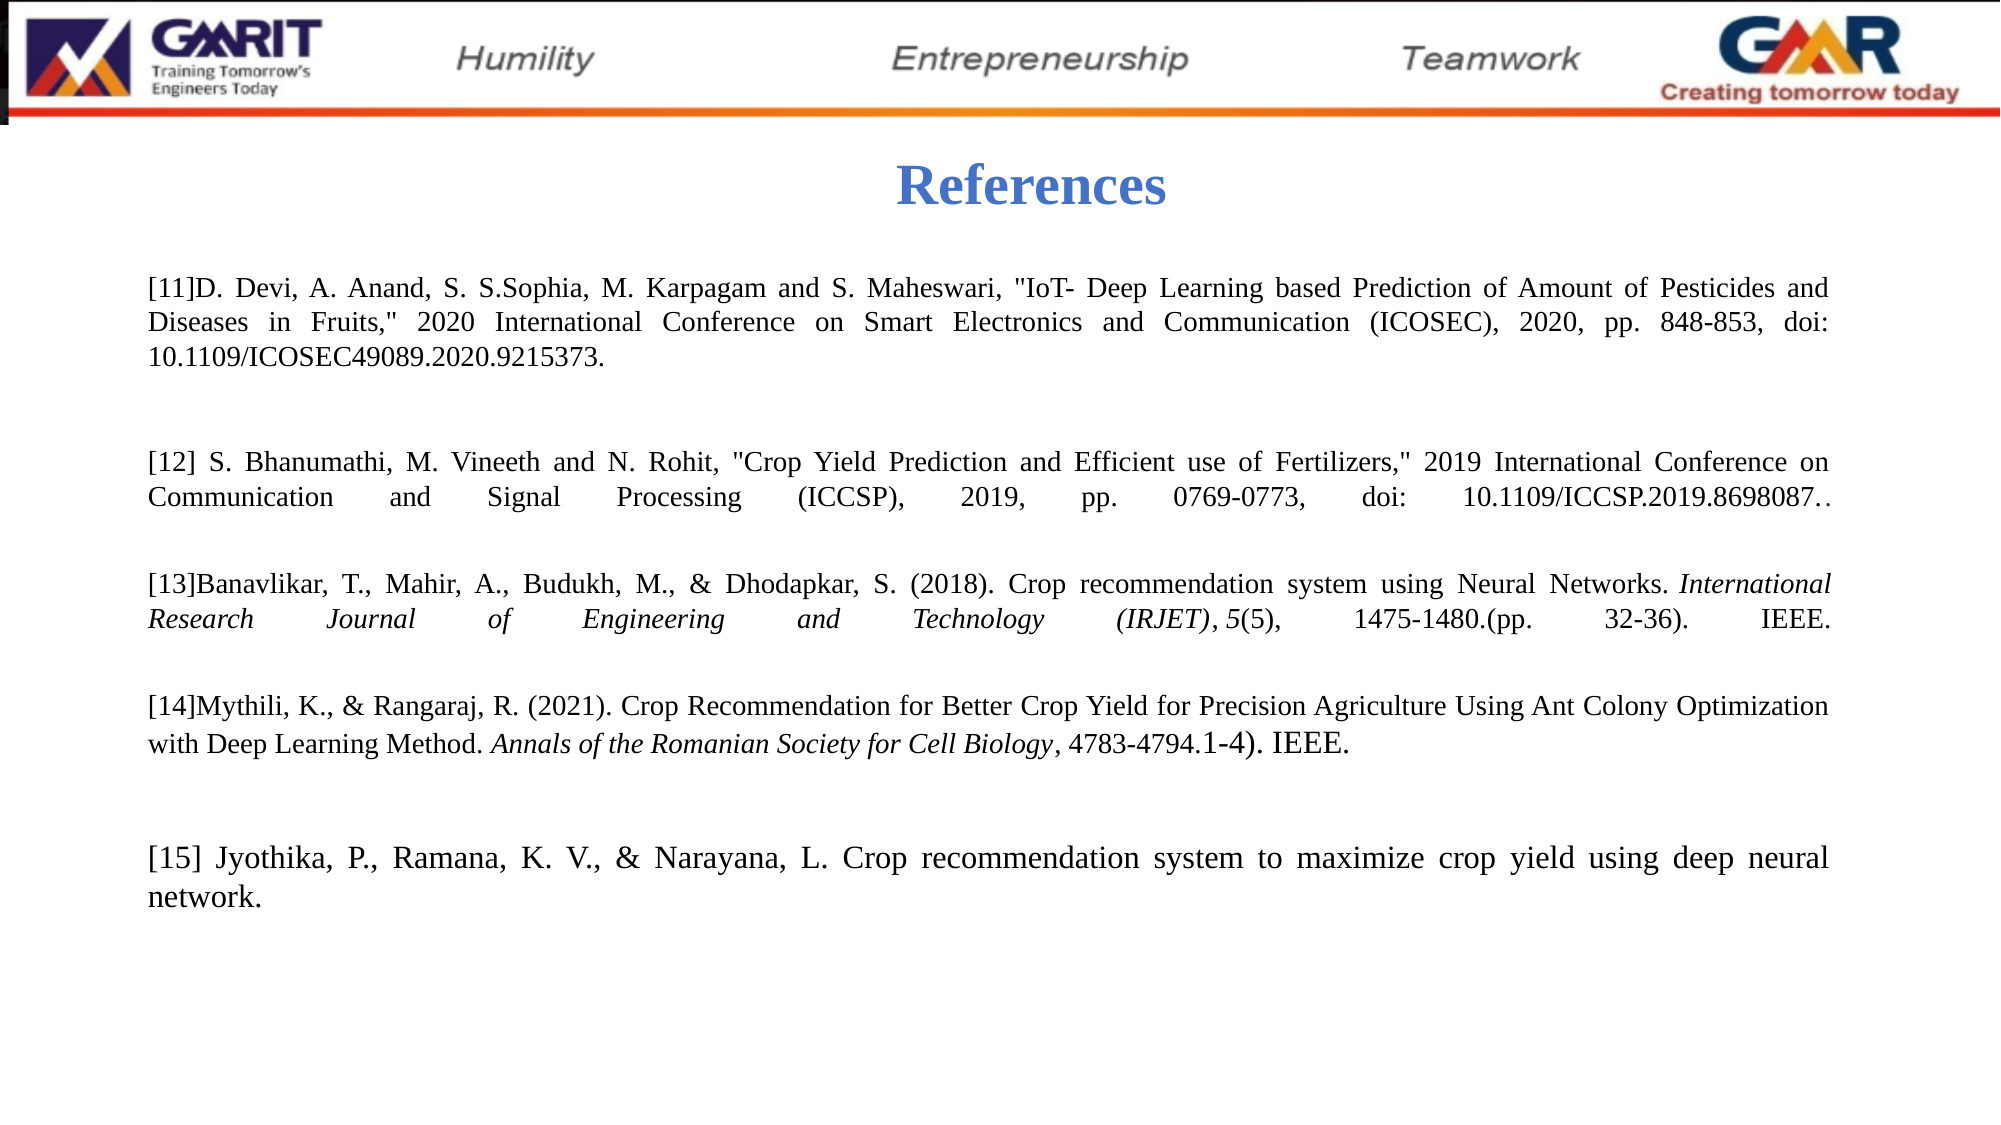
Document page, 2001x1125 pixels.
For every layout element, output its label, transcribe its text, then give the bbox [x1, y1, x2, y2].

title References [121, 125, 1847, 299]
list [11]D. Devi, A. Anand, S. S.Sophia, M. Karpagam and S. Maheswari, "IoT- Deep Learning based Prediction of Amount of Pesticides and Diseases in Fruits," 2020 International Conference on Smart Electronics and Communication (ICOSEC), 2020, pp. 848-853, doi: 10.1109/ICOSEC49089.2020.9215373. [12] S. Bhanumathi, M. Vineeth and N. Rohit, "Crop Yield Prediction and Efficient use of Fertilizers," 2019 International Conference on Communication and Signal Processing (ICCSP), 2019, pp. 0769-0773, doi: 10.1109/ICCSP.2019.8698087.. [13]Banavlikar, T., Mahir, A., Budukh, M., & Dhodapkar, S. (2018). Crop recommendation system using Neural Networks. International Research Journal of Engineering and Technology (IRJET), 5(5), 1475-1480.(pp. 32-36). IEEE. [14]Mythili, K., & Rangaraj, R. (2021). Crop Recommendation for Better Crop Yield for Precision Agriculture Using Ant Colony Optimization with Deep Learning Method. Annals of the Romanian Society for Cell Biology, 4783-4794.1-4). IEEE. [15] Jyothika, P., Ramana, K. V., & Narayana, L. Crop recommendation system to maximize crop yield using deep neural network. [132, 260, 1847, 1075]
picture [0, 0, 2000, 125]
